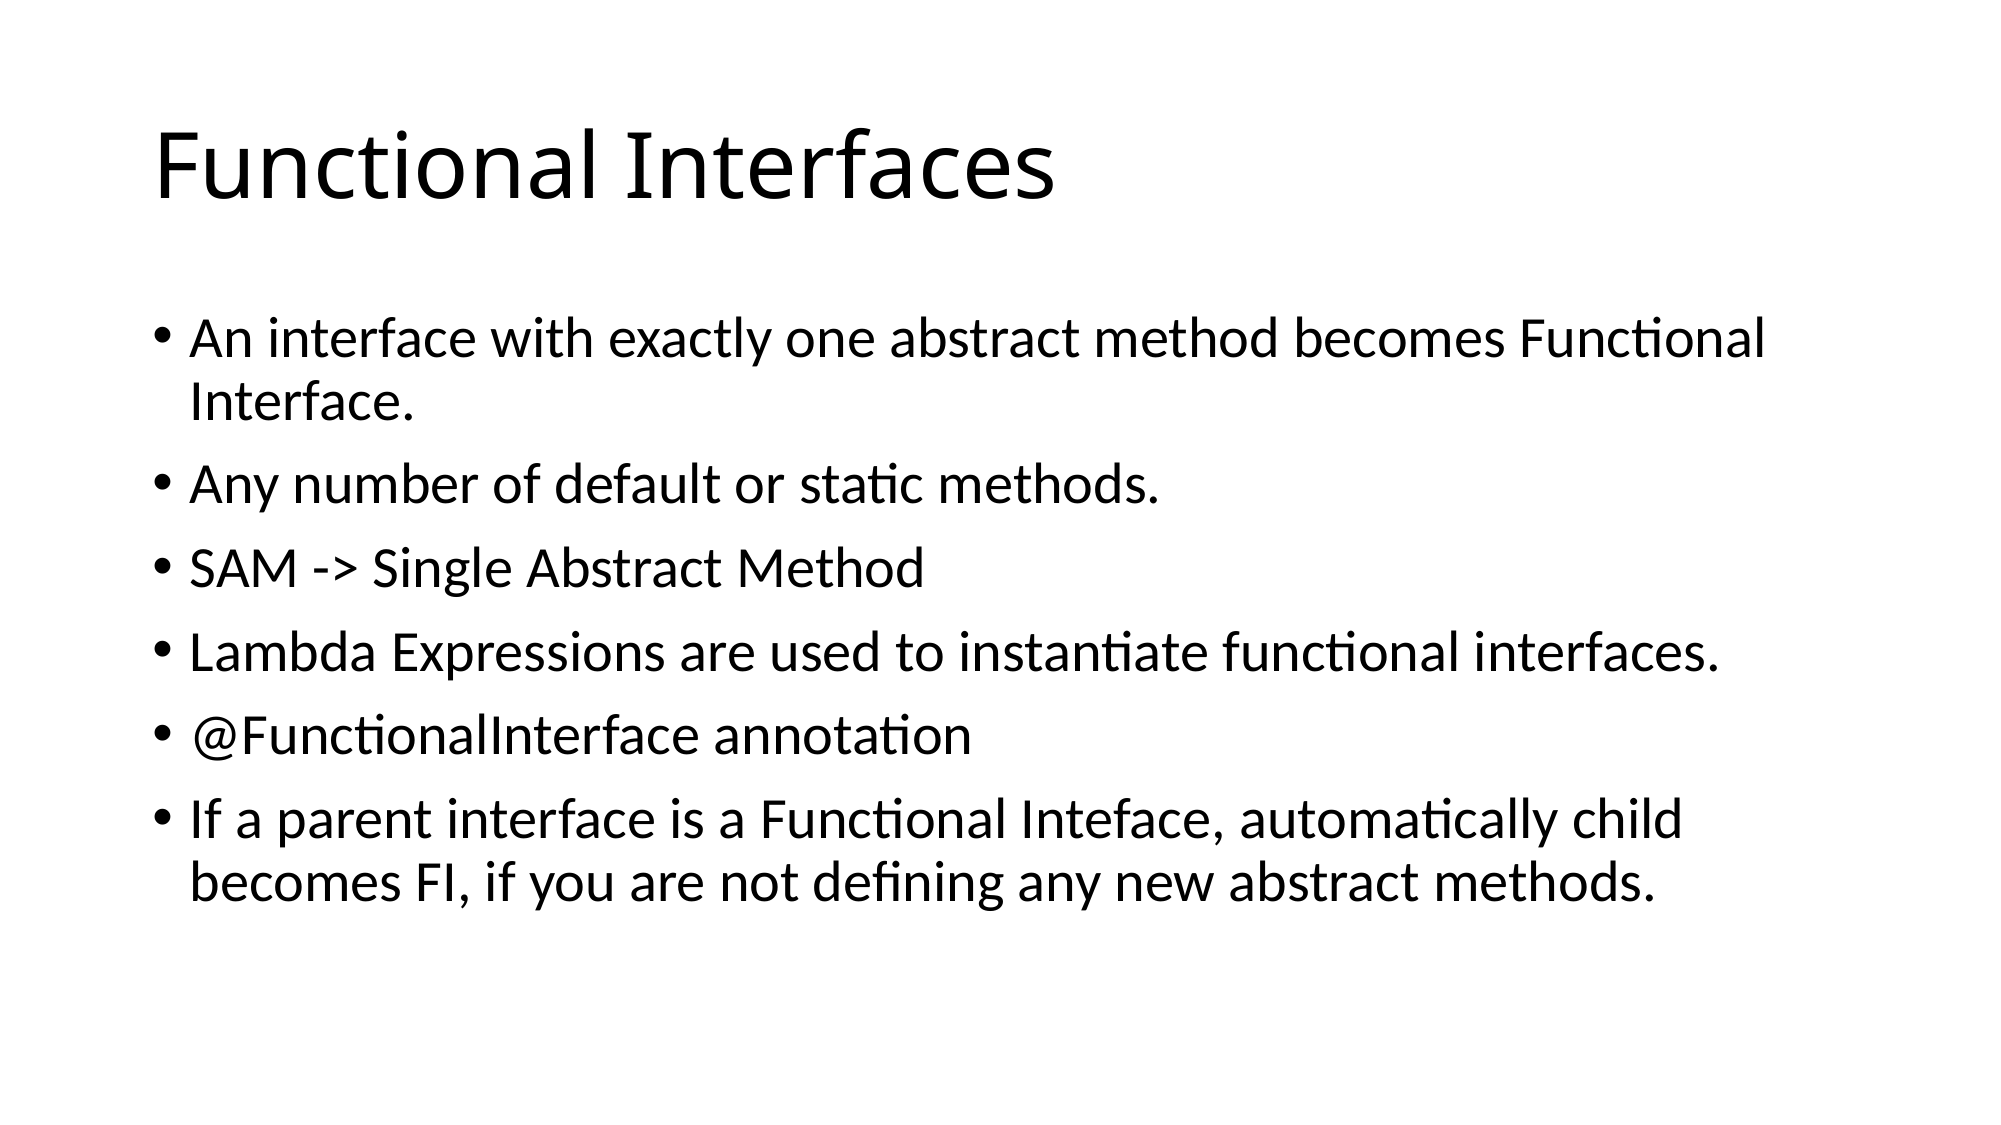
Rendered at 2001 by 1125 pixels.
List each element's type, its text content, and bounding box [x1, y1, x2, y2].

list An interface with exactly one abstract method becomes Functional Interface. Any number of default or static methods. SAM -> Single Abstract Method Lambda Expressions are used to instantiate functional interfaces. @FunctionalInterface annotation If a parent interface is a Functional Inteface, automatically child becomes FI, if you are not defining any new abstract methods. [137, 299, 1863, 1014]
title Functional Interfaces [137, 59, 1863, 278]
